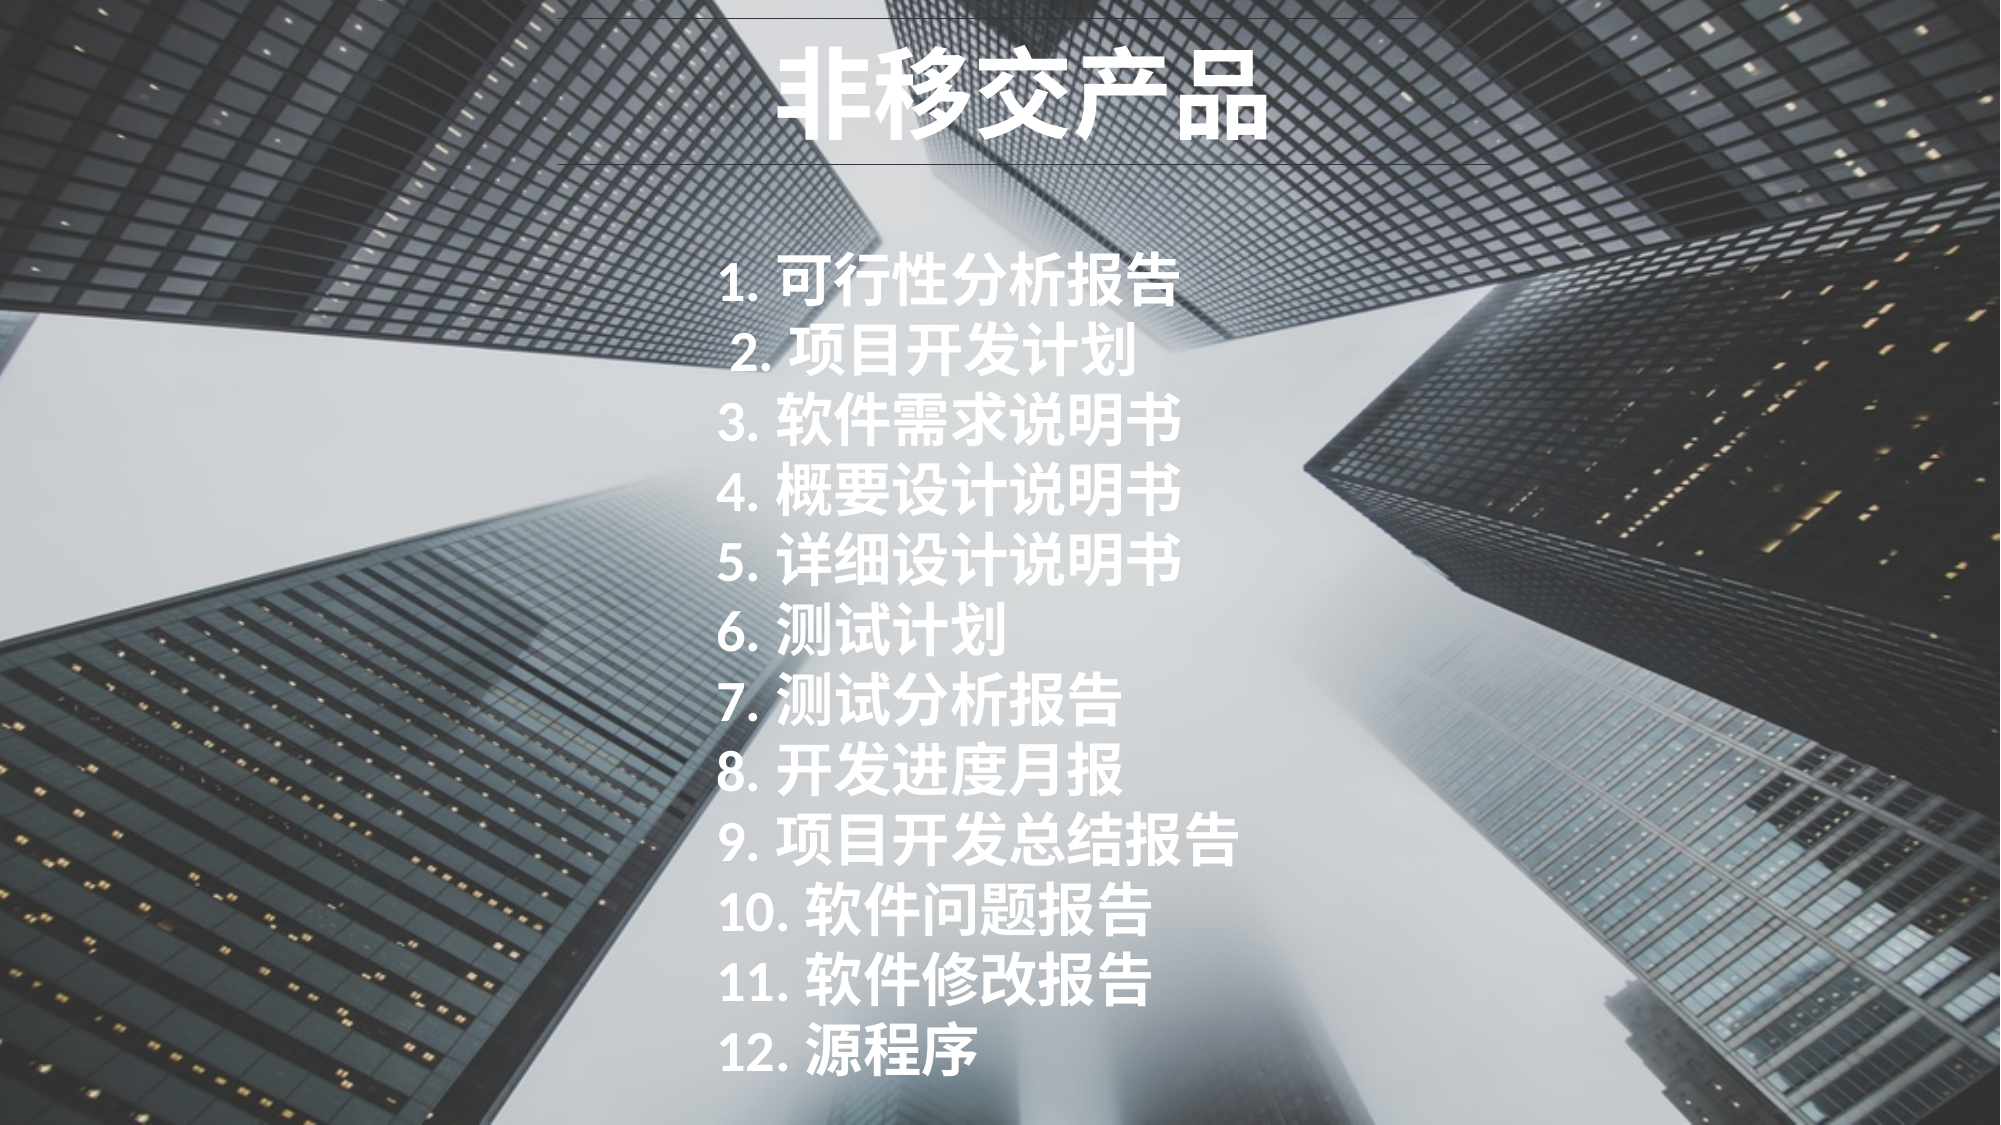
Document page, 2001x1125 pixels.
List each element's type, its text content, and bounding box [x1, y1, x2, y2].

text_box 1.可行性分析报告 2.项目开发计划 3.软件需求说明书 4.概要设计说明书 5.详细设计说明书 6.测试计划 7.测试分析报告 8.开发进度月报 9.项目开发总结报告 10.软件问题报告 11.软件修改报告 12.源程序 [701, 235, 1657, 1091]
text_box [520, 18, 1527, 165]
